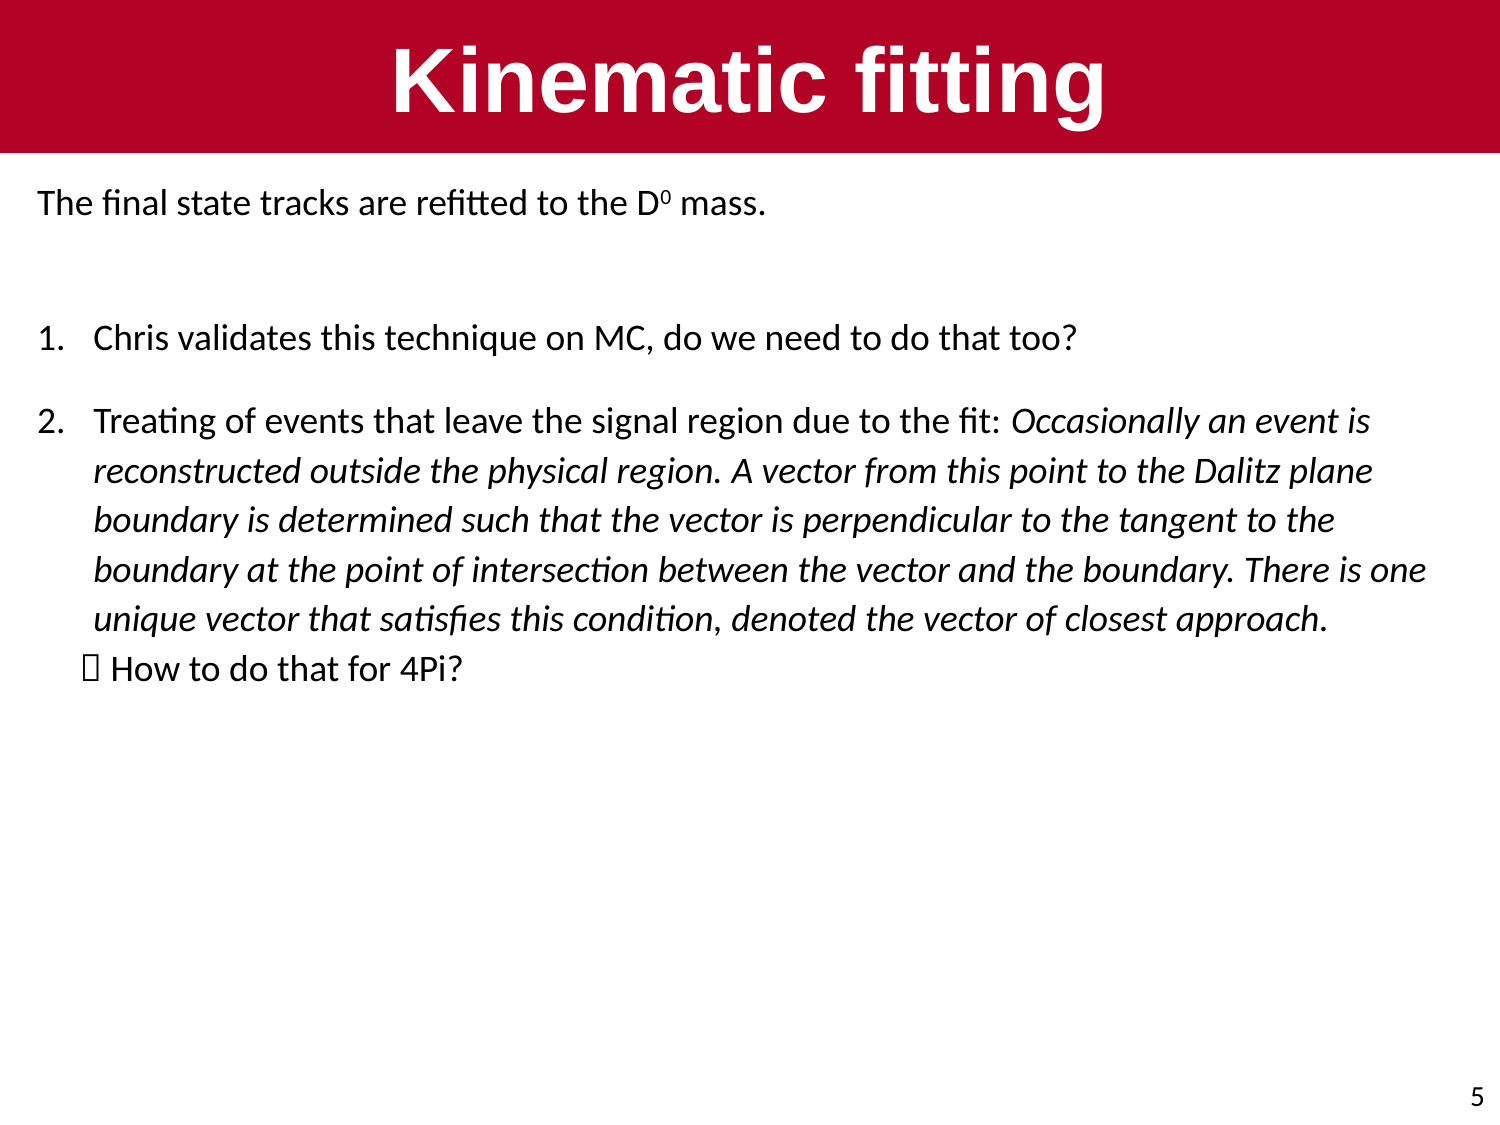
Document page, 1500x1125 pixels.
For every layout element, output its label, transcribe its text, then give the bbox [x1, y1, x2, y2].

title Kinematic fitting [75, 13, 1425, 147]
slide_number 5 [1149, 1065, 1500, 1125]
text_box The final state tracks are refitted to the D0 mass. Chris validates this technique on MC, do we need to do that too? Treating of events that leave the signal region due to the fit: Occasionally an event is reconstructed outside the physical region. A vector from this point to the Dalitz plane boundary is determined such that the vector is perpendicular to the tangent to the boundary at the point of intersection between the vector and the boundary. There is one unique vector that satisfies this condition, denoted the vector of closest approach.  How to do that for 4Pi? [22, 147, 1481, 966]
